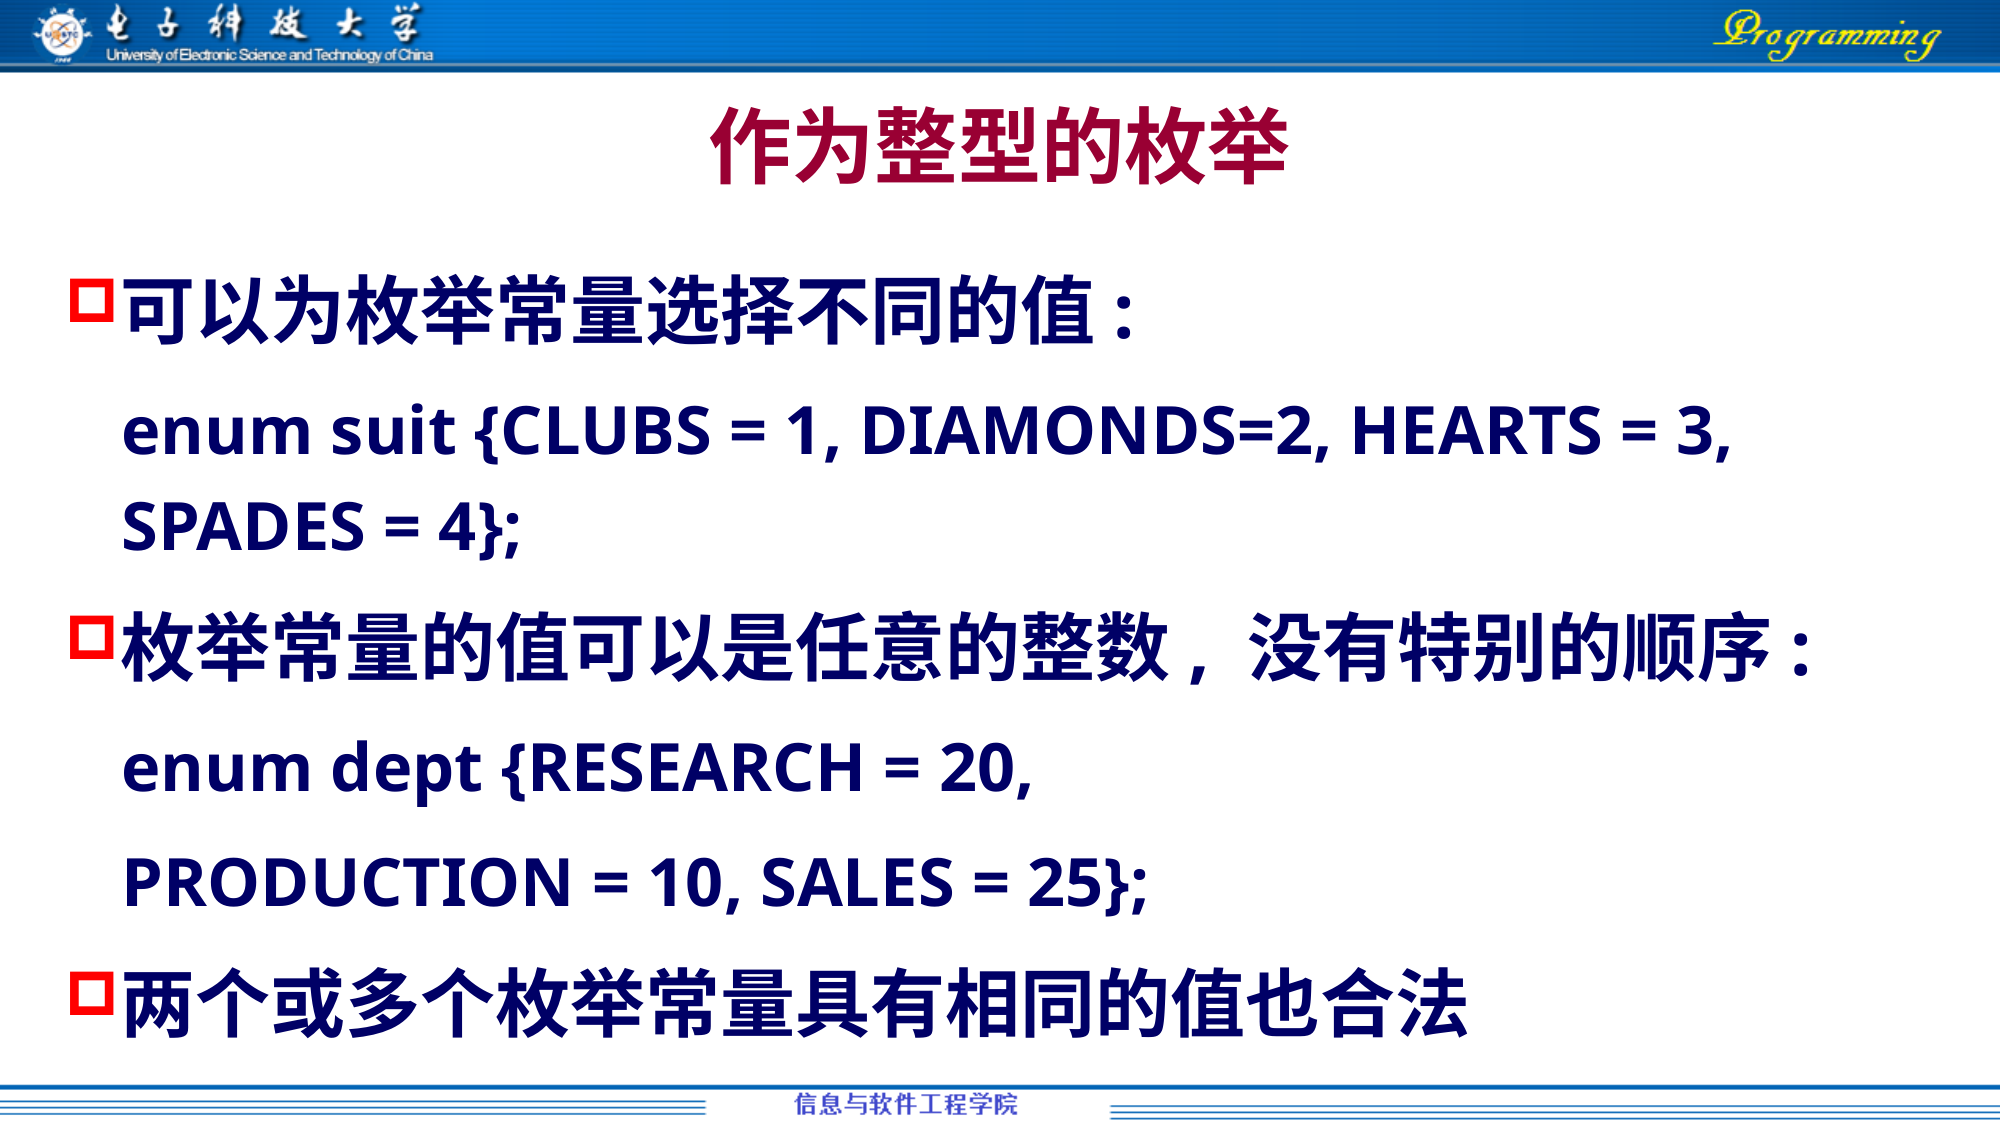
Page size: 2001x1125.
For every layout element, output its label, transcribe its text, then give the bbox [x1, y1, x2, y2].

list 可以为枚举常量选择不同的值: enum suit {CLUBS = 1, DIAMONDS=2, HEARTS = 3, SPADES = 4}; 枚举常量的值可以是任意的整数, 没有特别的顺序: enum dept {RESEARCH = 20, PRODUCTION = 10, SALES = 25}; 两个或多个枚举常量具有相同的值也合法 [50, 237, 1950, 1075]
picture [0, 0, 2000, 1125]
title 作为整型的枚举 [150, 75, 1850, 213]
